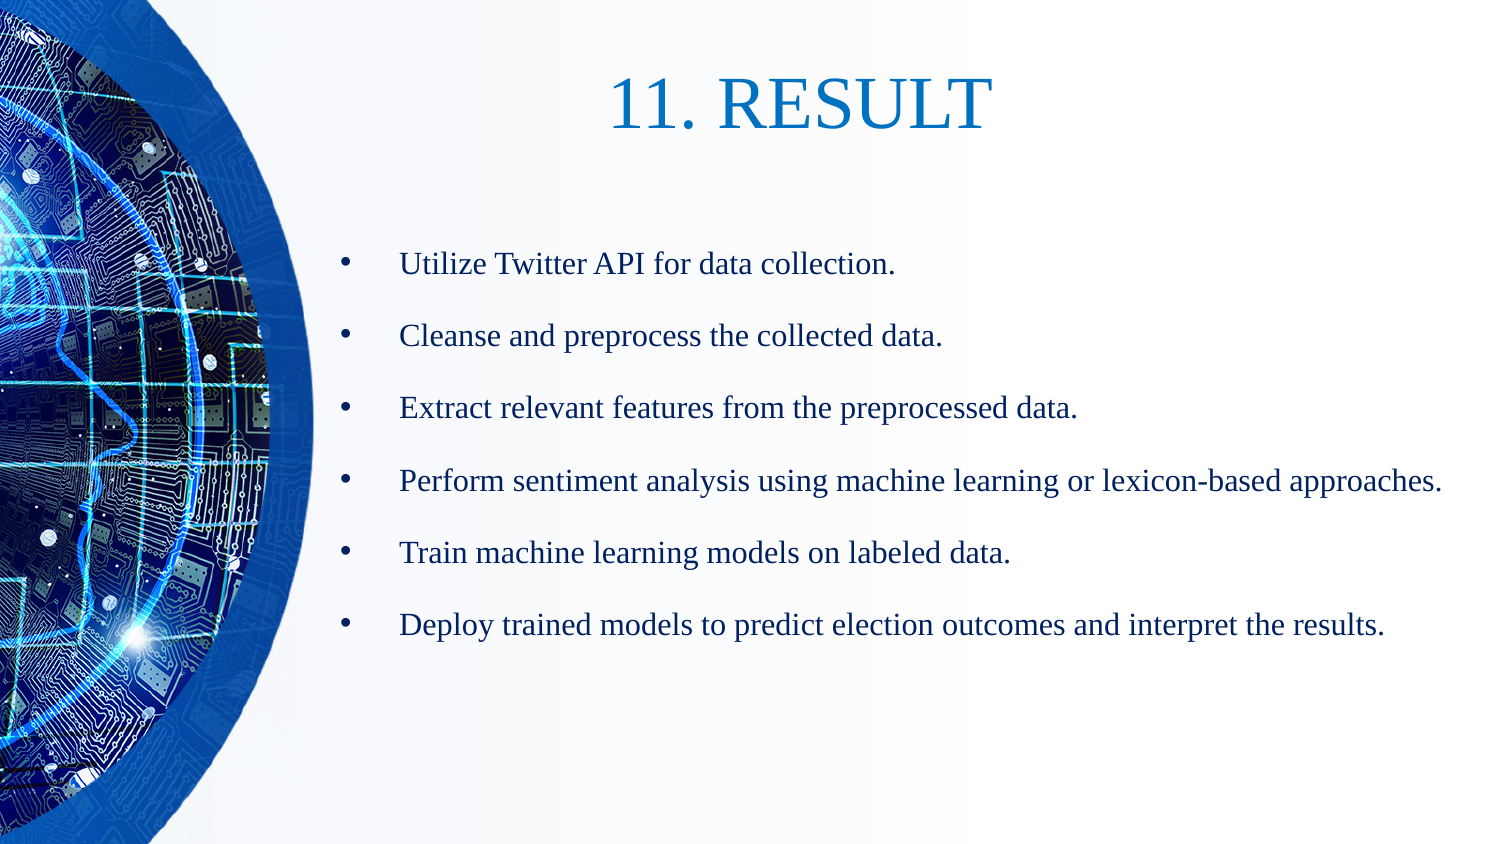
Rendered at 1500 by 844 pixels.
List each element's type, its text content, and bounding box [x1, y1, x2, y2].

picture [0, 0, 1500, 844]
title 11. RESULT [592, 38, 1500, 158]
list Utilize Twitter API for data collection. Cleanse and preprocess the collected data. Extract relevant features from the preprocessed data. Perform sentiment analysis using machine learning or lexicon-based approaches. Train machine learning models on labeled data. Deploy trained models to predict election outcomes and interpret the results. [325, 207, 1491, 704]
